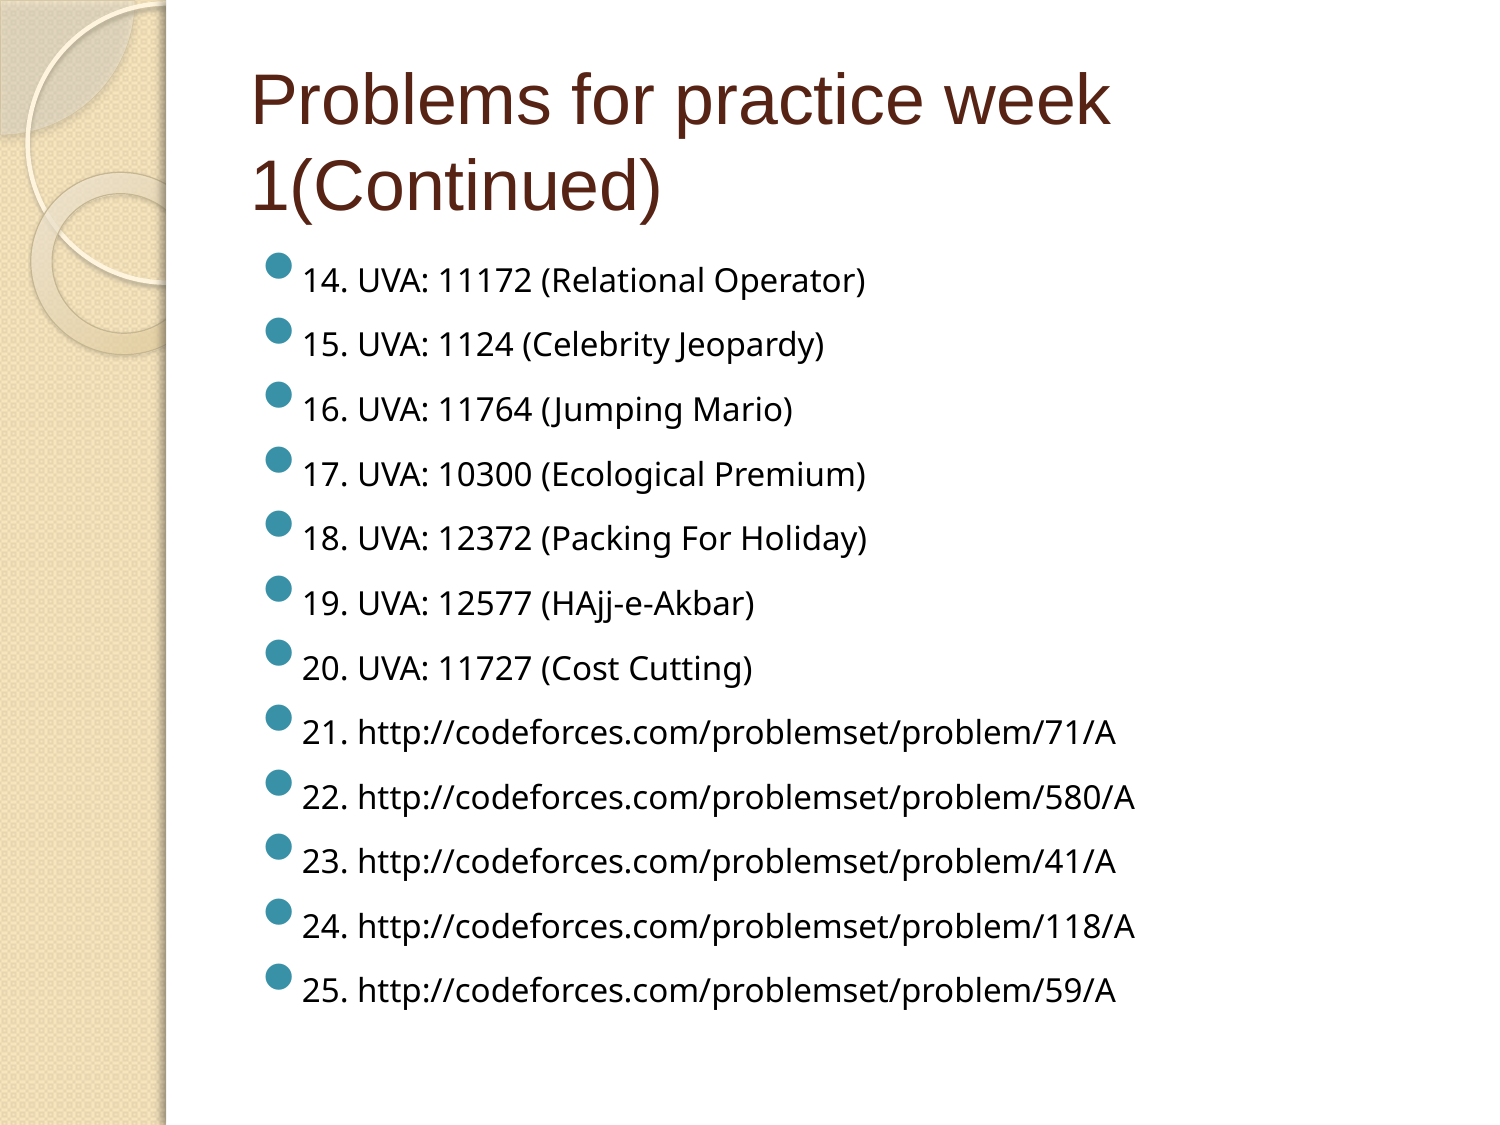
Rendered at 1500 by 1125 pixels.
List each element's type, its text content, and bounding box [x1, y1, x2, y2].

list 14. UVA: 11172 (Relational Operator) 15. UVA: 1124 (Celebrity Jeopardy) 16. UVA: 11764 (Jumping Mario) 17. UVA: 10300 (Ecological Premium) 18. UVA: 12372 (Packing For Holiday) 19. UVA: 12577 (HAjj-e-Akbar) 20. UVA: 11727 (Cost Cutting) 21. http://codeforces.com/problemset/problem/71/A 22. http://codeforces.com/problemset/problem/580/A 23. http://codeforces.com/problemset/problem/41/A 24. http://codeforces.com/problemset/problem/118/A 25. http://codeforces.com/problemset/problem/59/A [235, 237, 1466, 1025]
title Problems for practice week 1(Continued) [235, 45, 1466, 233]
